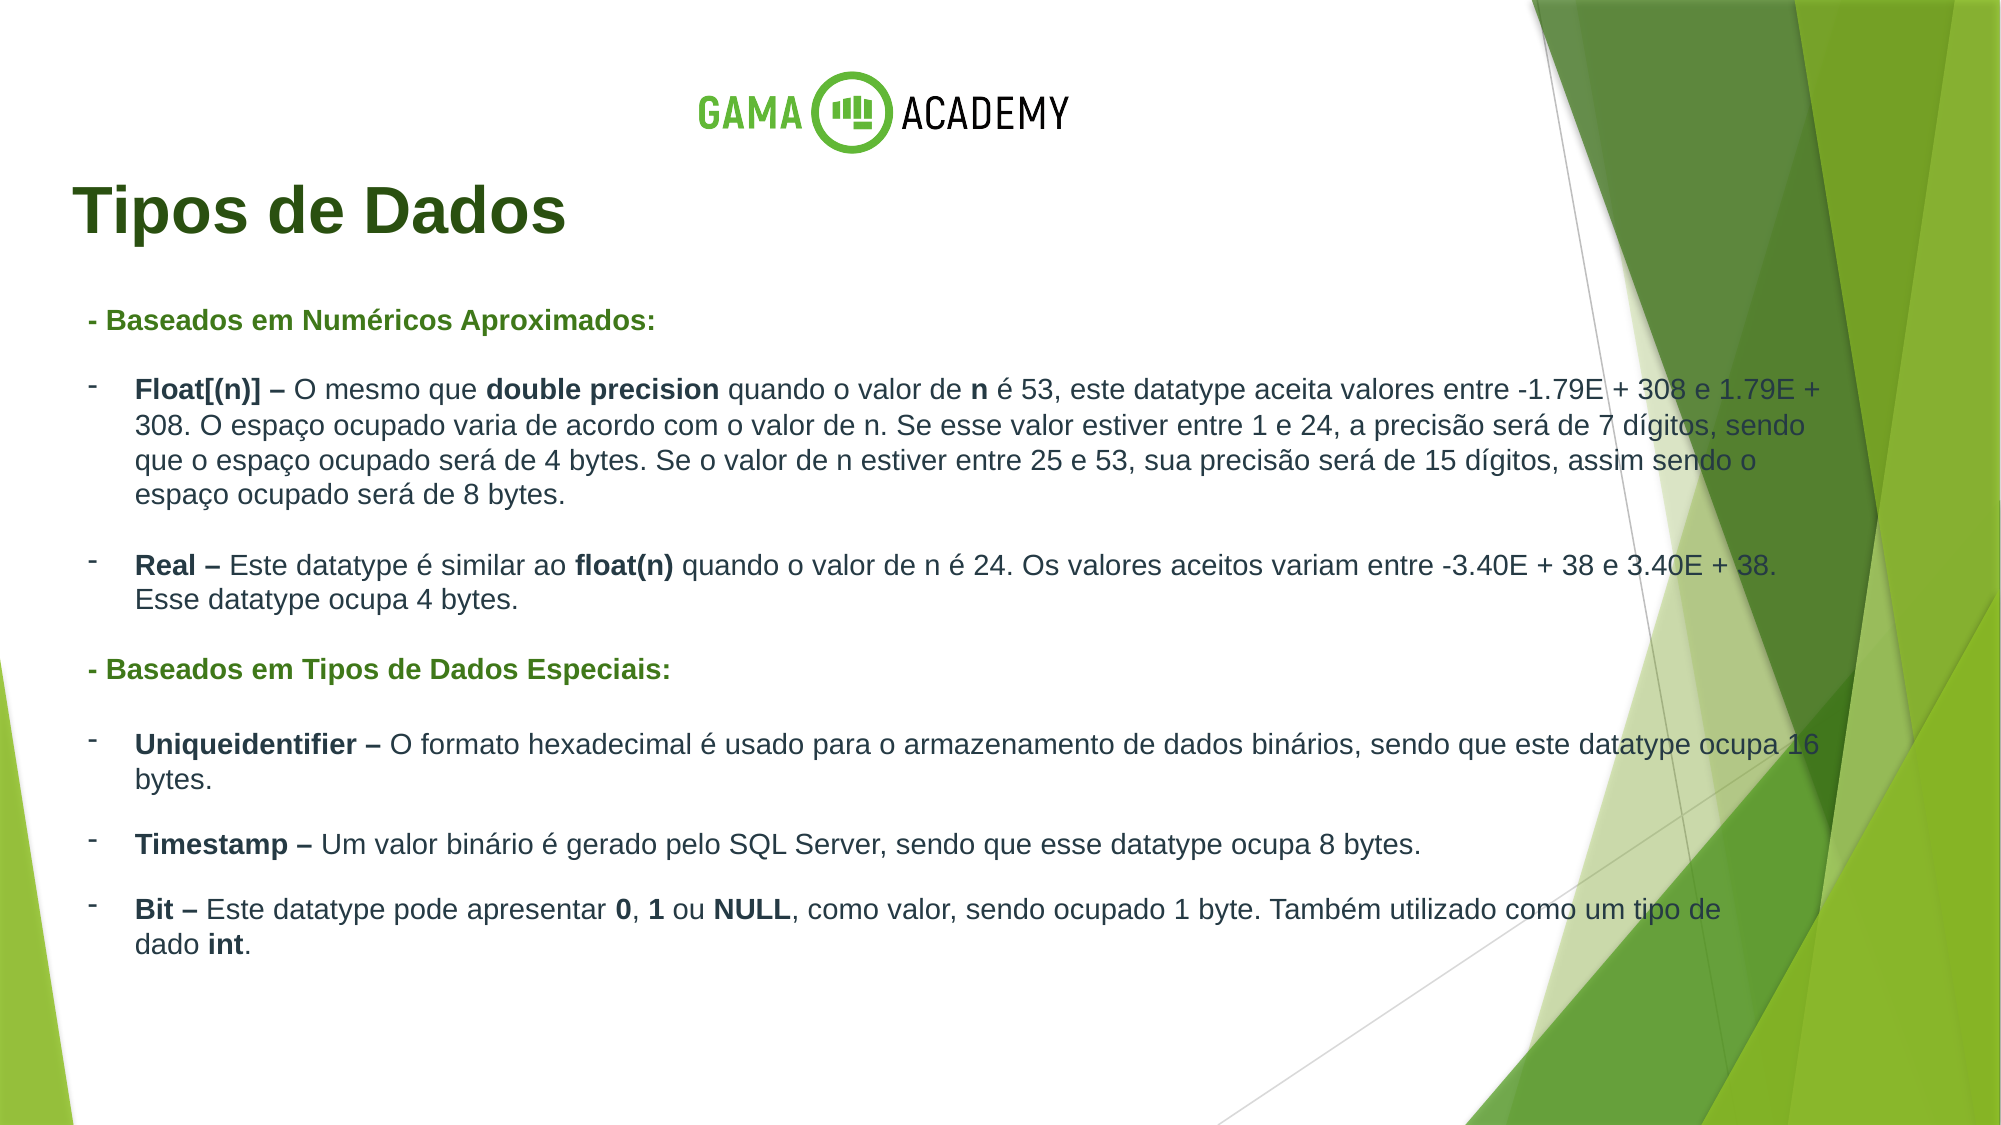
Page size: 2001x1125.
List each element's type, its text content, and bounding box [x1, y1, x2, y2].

text_box Tipos de Dados [72, 137, 1219, 279]
picture [638, 10, 1131, 216]
text_box - Baseados em Numéricos Aproximados: Float[(n)] – O mesmo que double precision quando o valor de n é 53, este datatype aceita valores entre -1.79E + 308 e 1.79E + 308. O espaço ocupado varia de acordo com o valor de n. Se esse valor estiver entre 1 e 24, a precisão será de 7 dígitos, sendo que o espaço ocupado será de 4 bytes. Se o valor de n estiver entre 25 e 53, sua precisão será de 15 dígitos, assim sendo o espaço ocupado será de 8 bytes. Real – Este datatype é similar ao float(n) quando o valor de n é 24. Os valores aceitos variam entre -3.40E + 38 e 3.40E + 38. Esse datatype ocupa 4 bytes. - Baseados em Tipos de Dados Especiais: Uniqueidentifier – O formato hexadecimal é usado para o armazenamento de dados binários, sendo que este datatype ocupa 16 bytes. Timestamp – Um valor binário é gerado pelo SQL Server, sendo que esse datatype ocupa 8 bytes. Bit – Este datatype pode apresentar 0, 1 ou NULL, como valor, sendo ocupado 1 byte. Também utilizado como um tipo de dado int. [72, 293, 1841, 1125]
